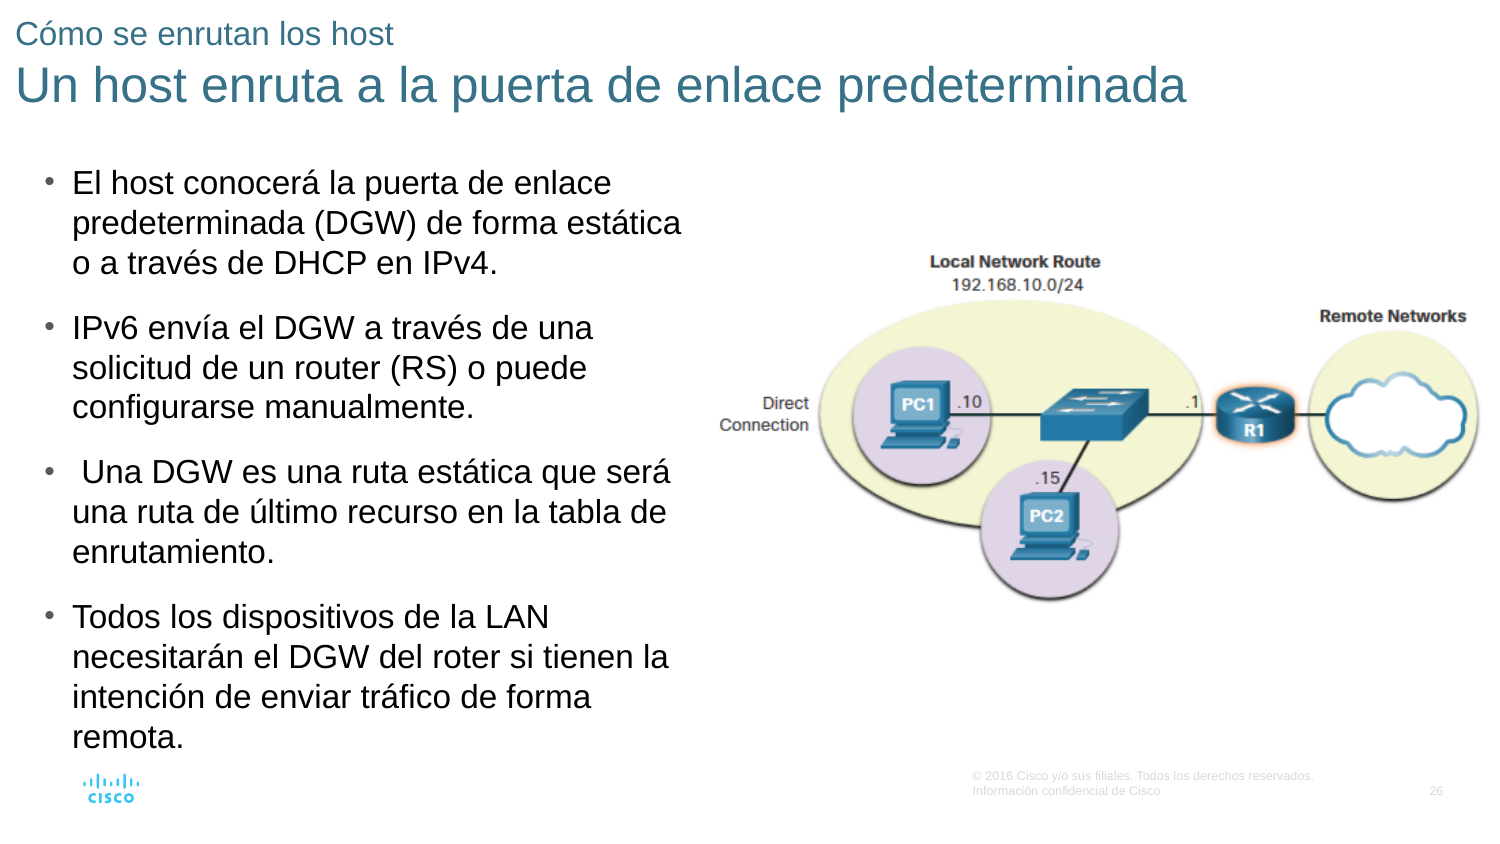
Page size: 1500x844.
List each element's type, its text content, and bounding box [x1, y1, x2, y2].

picture [704, 245, 1487, 613]
list El host conocerá la puerta de enlace predeterminada (DGW) de forma estática o a través de DHCP en IPv4. IPv6 envía el DGW a través de una solicitud de un router (RS) o puede configurarse manualmente. Una DGW es una ruta estática que será una ruta de último recurso en la tabla de enrutamiento. Todos los dispositivos de la LAN necesitarán el DGW del roter si tienen la intención de enviar tráfico de forma remota. [29, 153, 705, 777]
title Cómo se enrutan los host Un host enruta a la puerta de enlace predeterminada [0, 0, 1500, 125]
